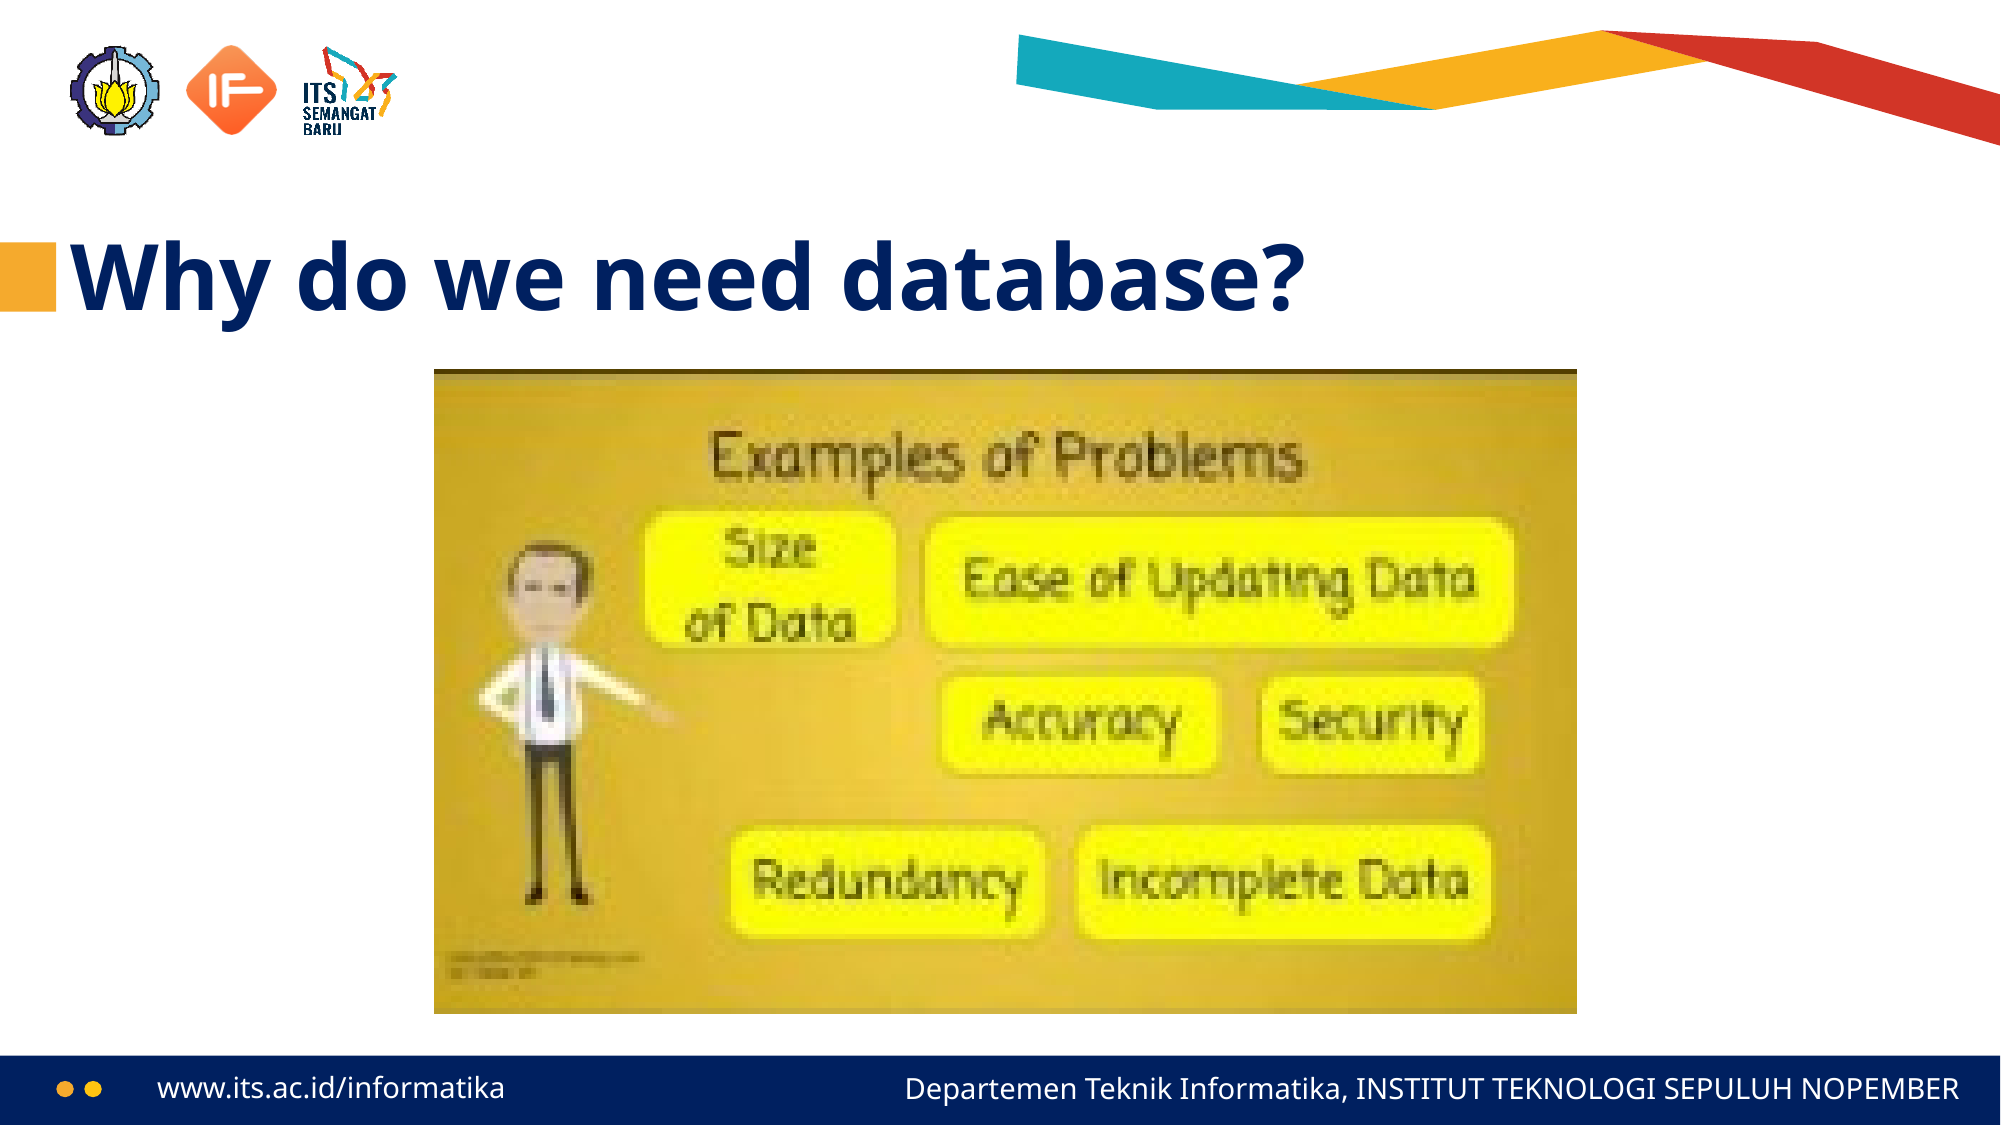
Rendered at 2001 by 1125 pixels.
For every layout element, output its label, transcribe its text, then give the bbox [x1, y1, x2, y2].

picture [69, 45, 160, 136]
title Why do we need database? [55, 207, 1956, 338]
picture [186, 45, 277, 135]
picture [302, 45, 398, 135]
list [434, 369, 1577, 1015]
